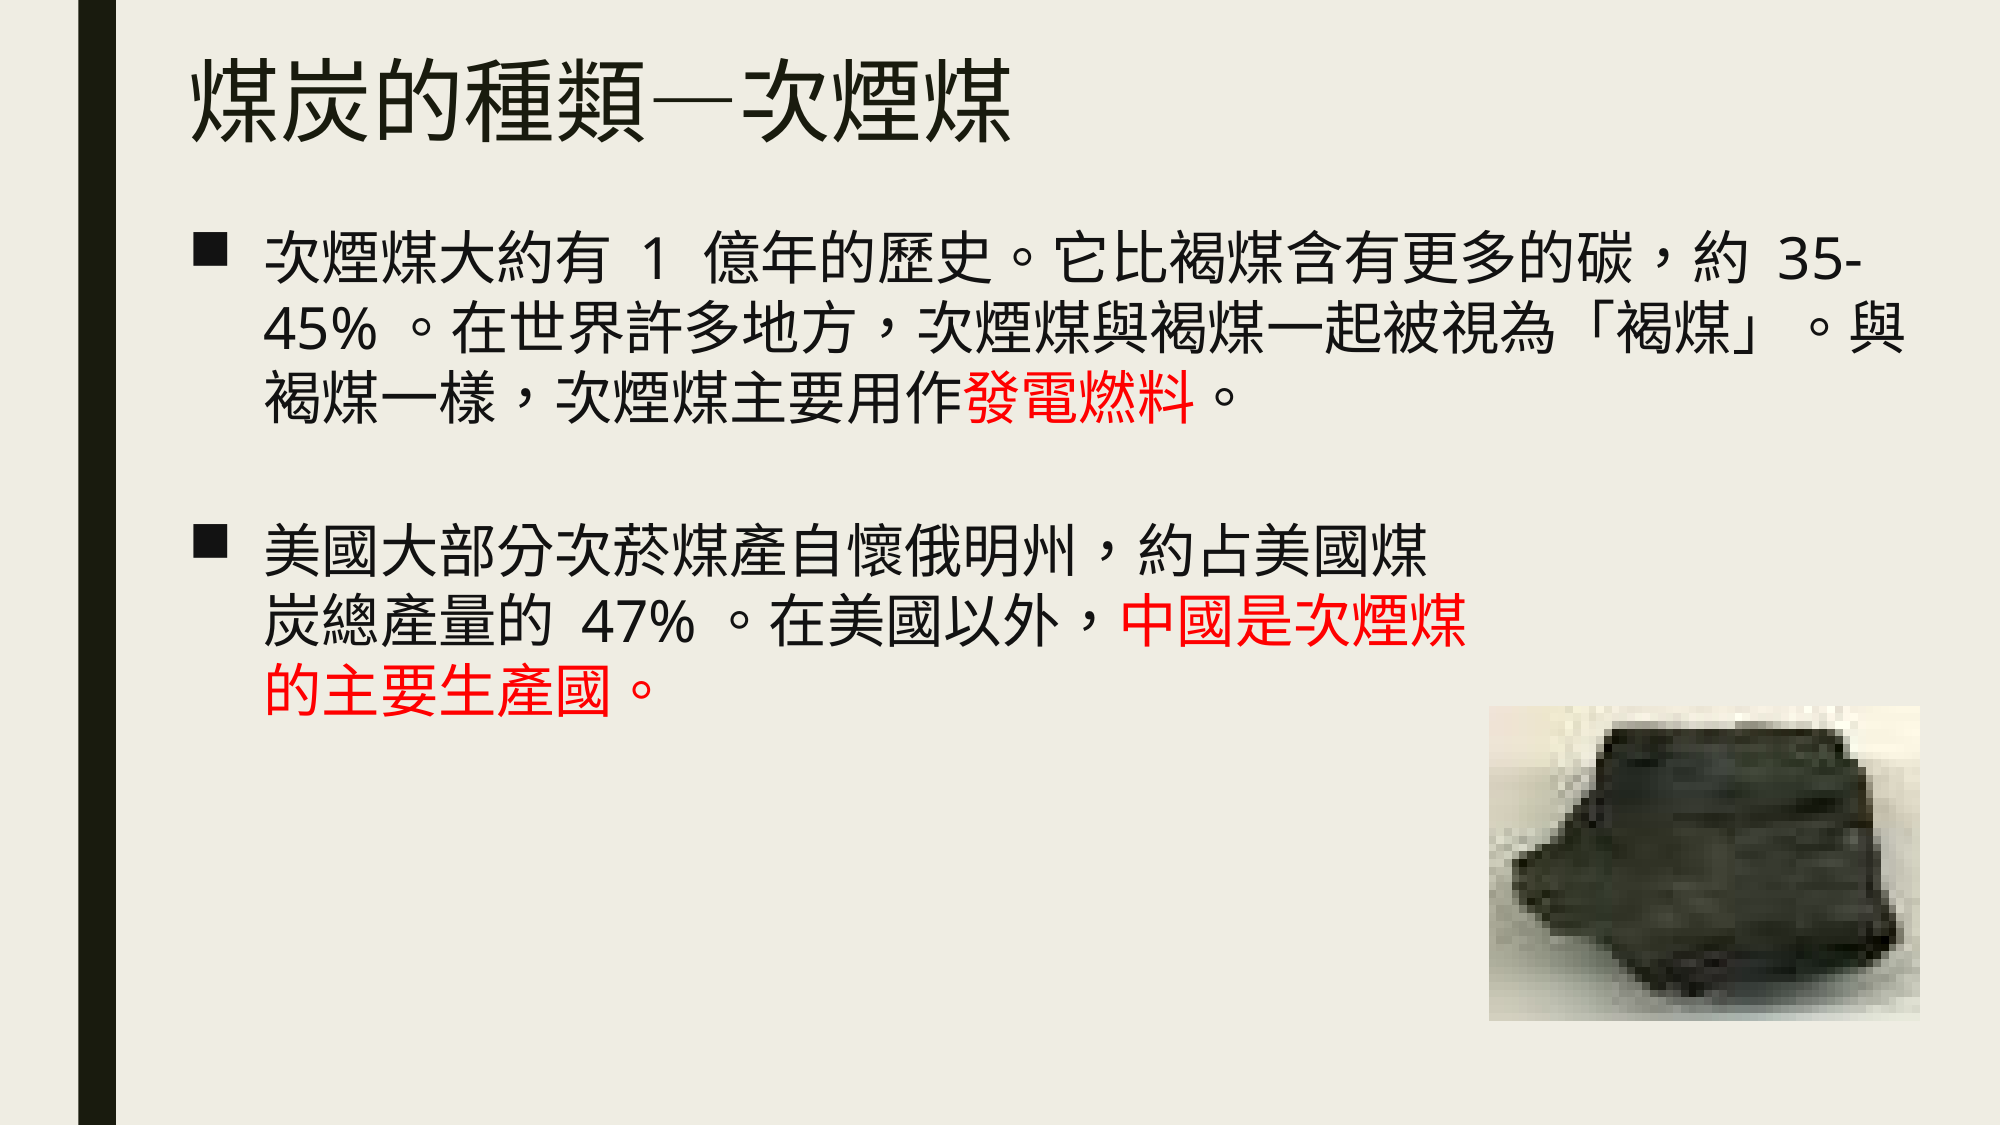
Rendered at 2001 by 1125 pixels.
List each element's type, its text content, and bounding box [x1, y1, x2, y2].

text_box 煤炭的種類—次煙煤 [173, 49, 1749, 214]
text_box 次煙煤大約有 1 億年的歷史。它比褐煤含有更多的碳，約 35-45%。在世界許多地方，次煙煤與褐煤一起被視為「褐煤」。與褐煤一樣，次煙煤主要用作發電燃料。 [173, 214, 1946, 439]
text_box 美國大部分次菸煤產自懷俄明州，約占美國煤炭總產量的 47%。在美國以外，中國是次煙煤的主要生產國。 [173, 506, 1490, 732]
picture [1489, 706, 1920, 1022]
